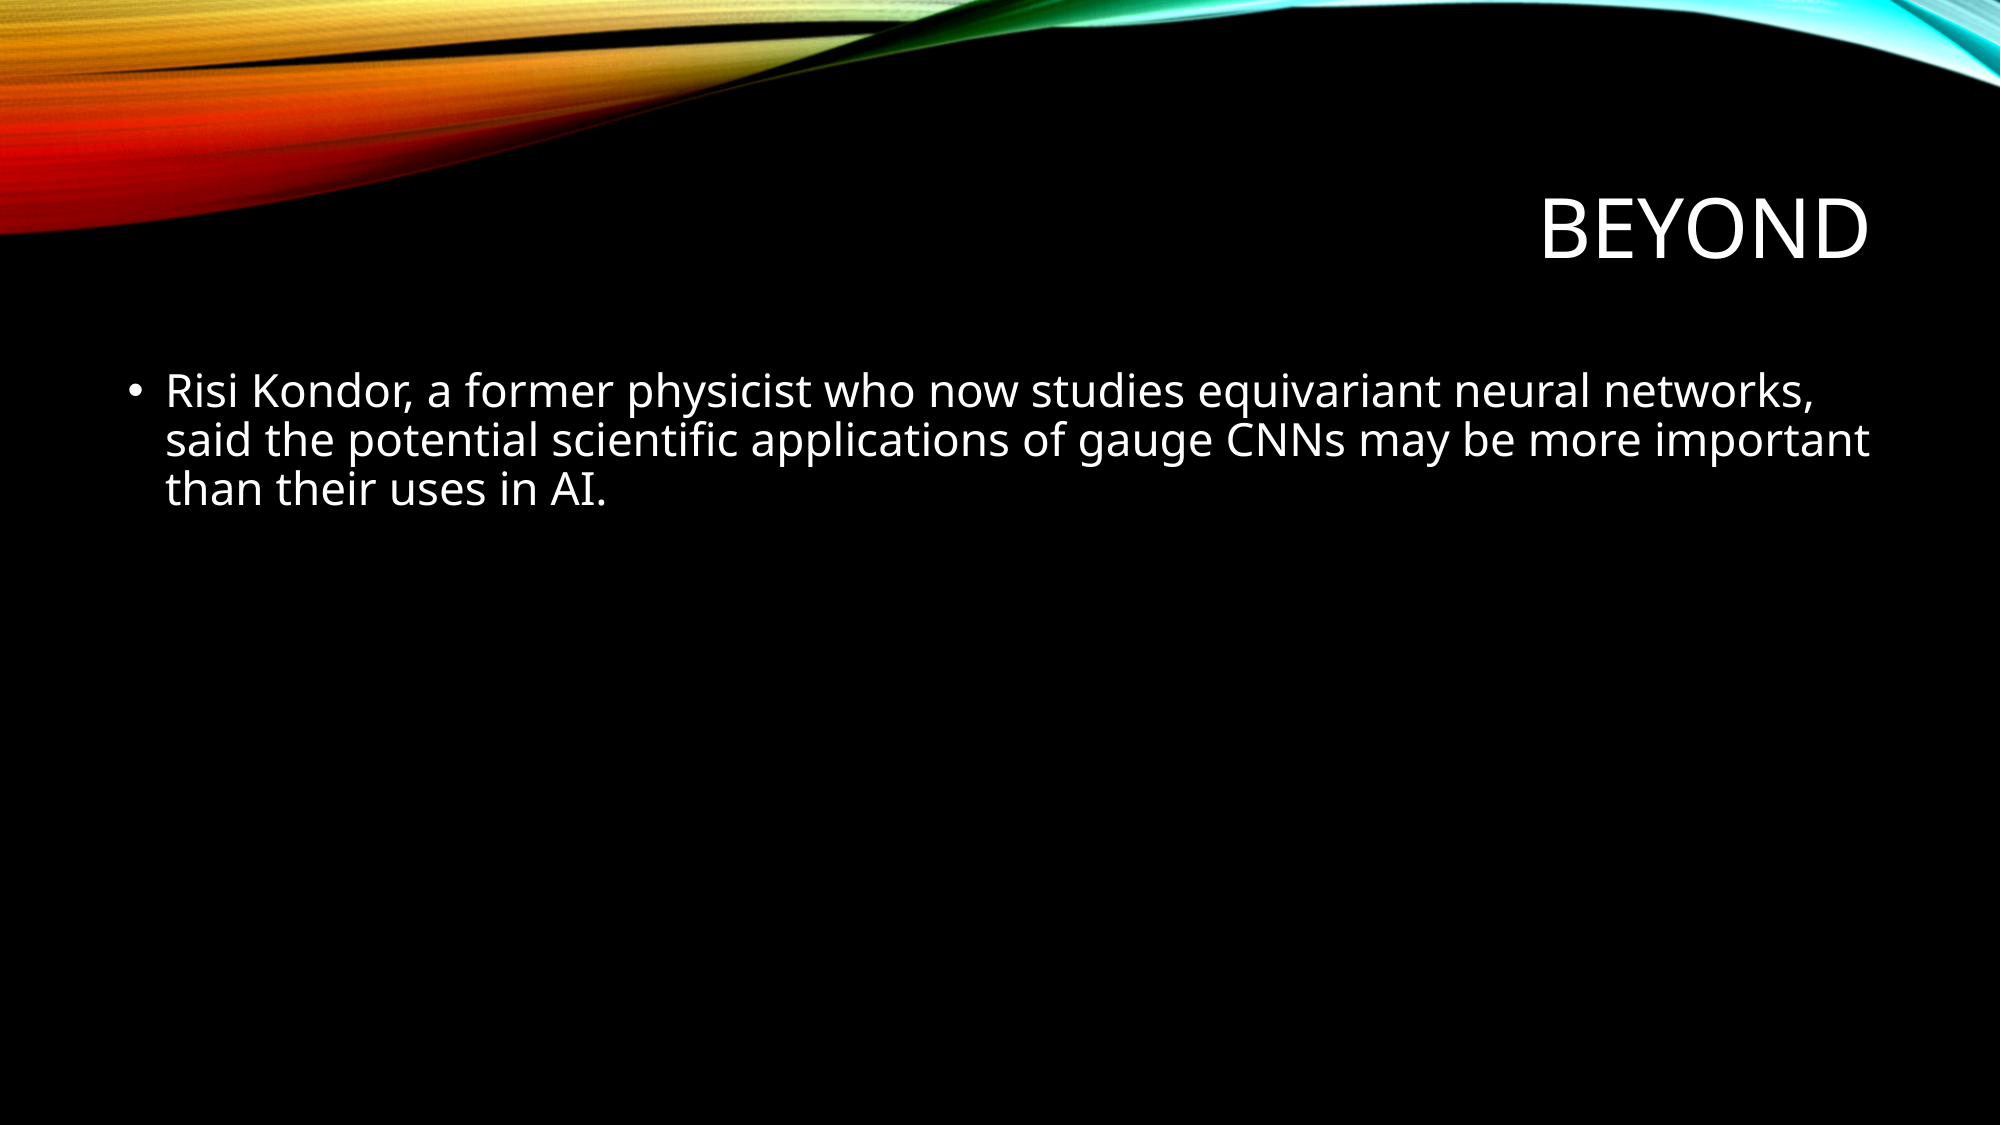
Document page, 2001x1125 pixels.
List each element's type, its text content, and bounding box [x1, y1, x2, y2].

list Risi Kondor, a former physicist who now studies equivariant neural networks, said the potential scientific applications of gauge CNNs may be more important than their uses in AI. [112, 360, 1888, 1021]
picture [0, 0, 2000, 237]
title beyond [474, 125, 1888, 338]
